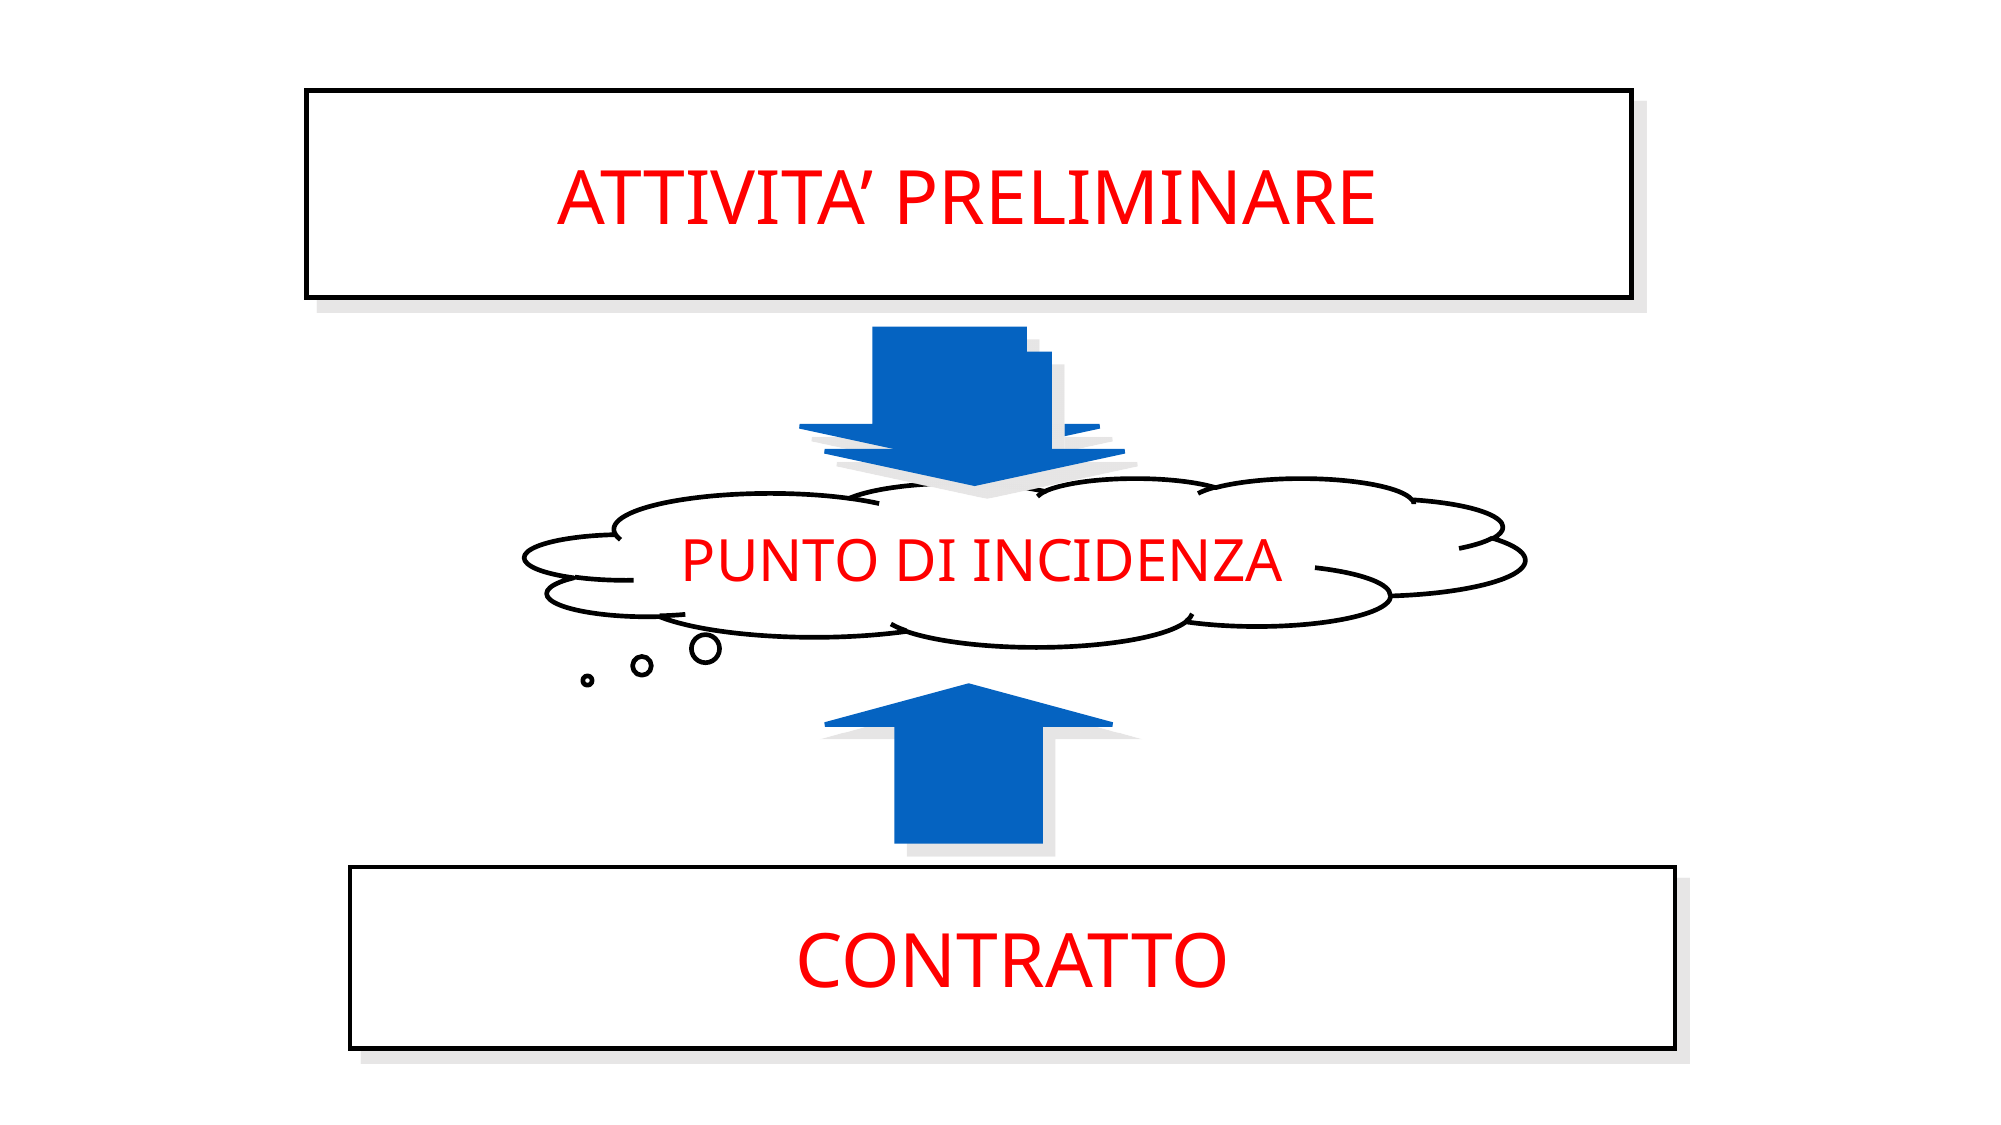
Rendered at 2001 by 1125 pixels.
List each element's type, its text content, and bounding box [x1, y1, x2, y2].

text_box [824, 685, 1113, 842]
text_box [799, 328, 1025, 448]
text_box PUNTO DI INCIDENZA [524, 478, 1526, 648]
text_box PUNTO DI INCIDENZA [632, 656, 652, 676]
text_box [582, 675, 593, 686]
text_box [824, 353, 1125, 484]
text_box ATTIVITA’ PRELIMINARE [306, 90, 1632, 298]
text_box CONTRATTO [350, 867, 1675, 1049]
text_box PUNTO DI INCIDENZA [691, 634, 720, 663]
text_box [1063, 426, 1100, 435]
